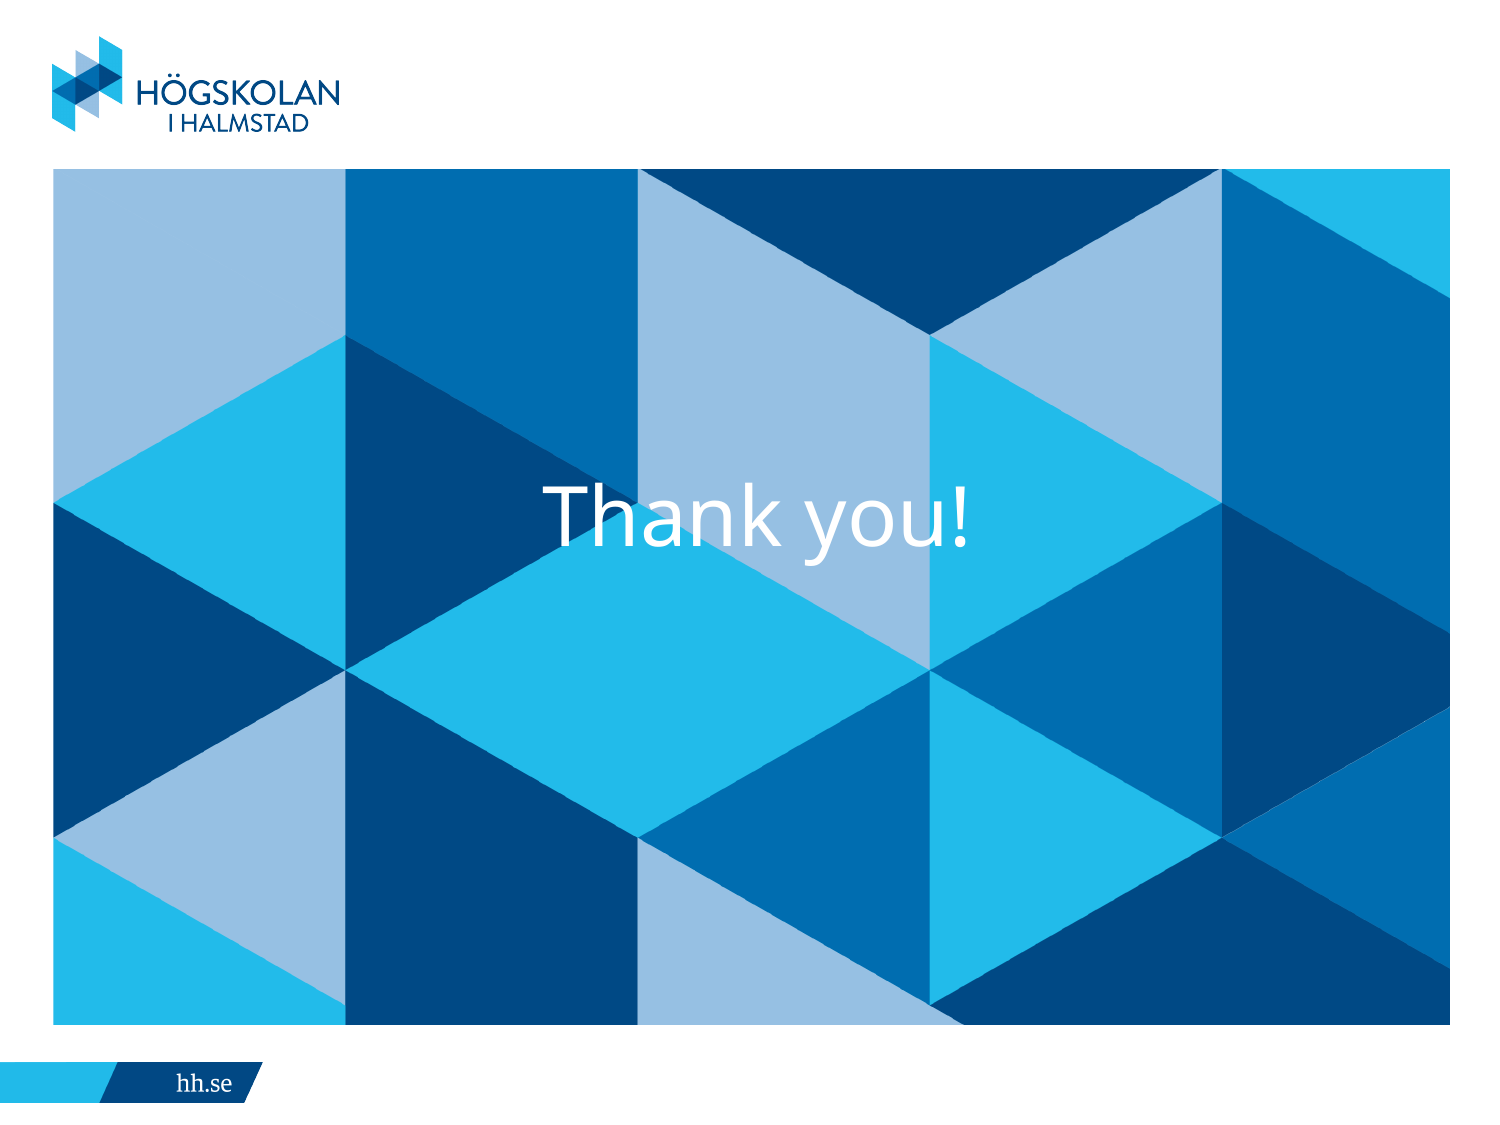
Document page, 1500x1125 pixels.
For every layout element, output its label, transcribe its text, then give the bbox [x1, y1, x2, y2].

picture [53, 169, 1450, 1025]
picture [0, 1062, 263, 1103]
picture [52, 36, 339, 132]
title Thank you! [232, 355, 1283, 598]
